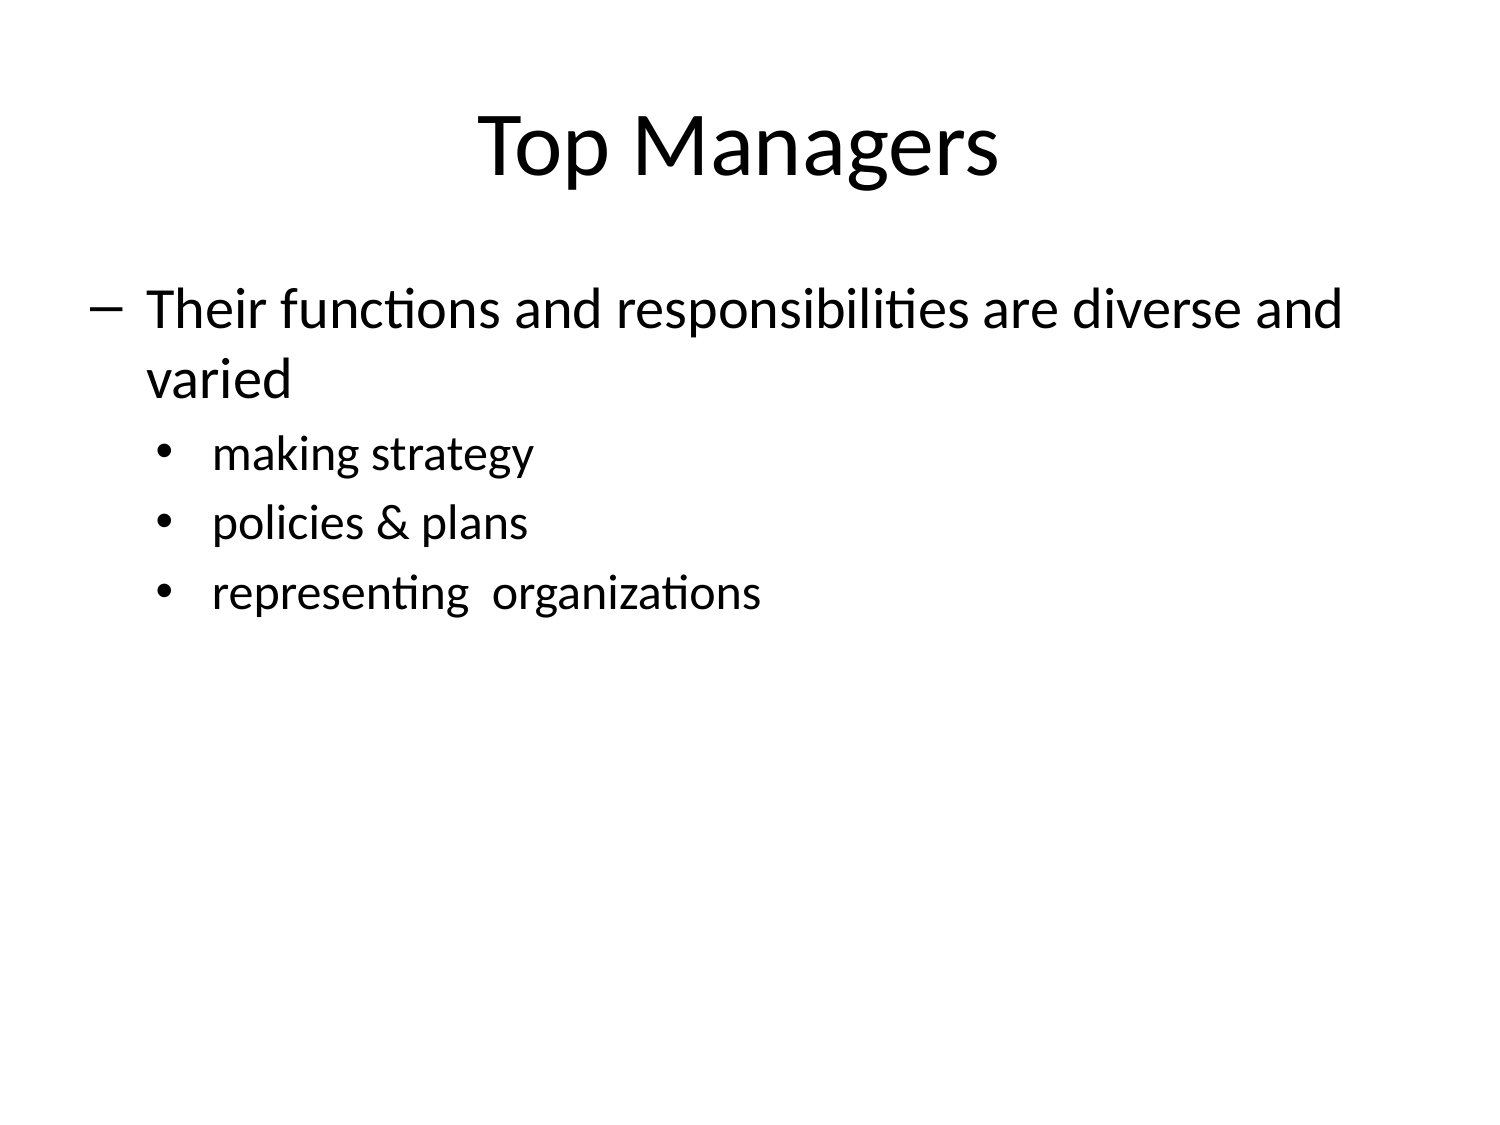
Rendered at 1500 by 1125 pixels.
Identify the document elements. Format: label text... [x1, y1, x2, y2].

list Their functions and responsibilities are diverse and varied making strategy policies & plans representing organizations [75, 262, 1425, 1005]
title Top Managers [75, 45, 1425, 233]
